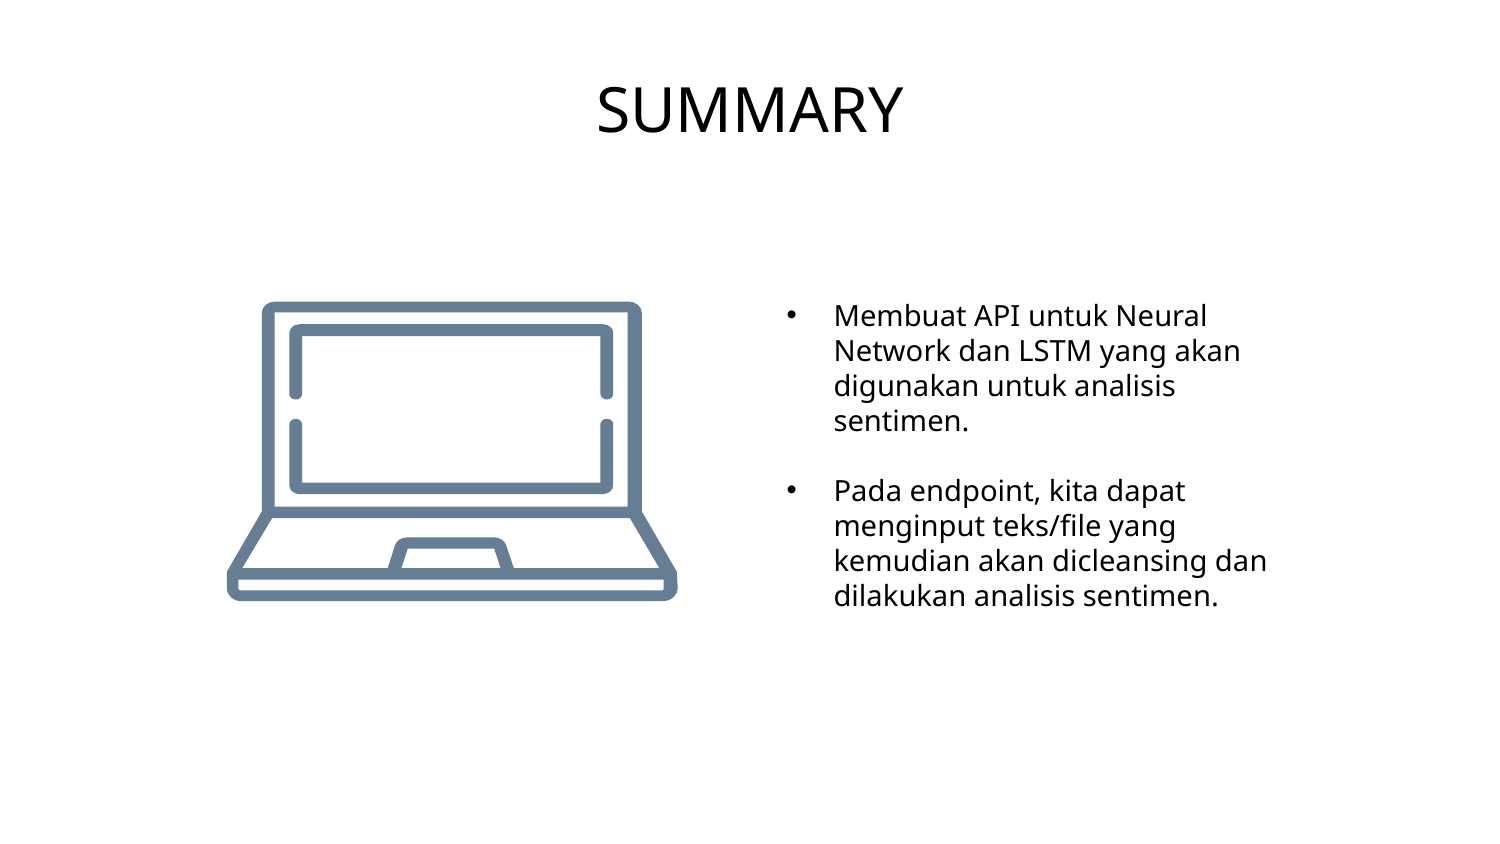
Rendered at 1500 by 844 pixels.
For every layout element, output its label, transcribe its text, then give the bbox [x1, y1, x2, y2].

text_box Membuat API untuk Neural Network dan LSTM yang akan digunakan untuk analisis sentimen. Pada endpoint, kita dapat menginput teks/file yang kemudian akan dicleansing dan dilakukan analisis sentimen. [771, 289, 1311, 620]
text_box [226, 301, 679, 602]
title SUMMARY [75, 67, 1425, 147]
